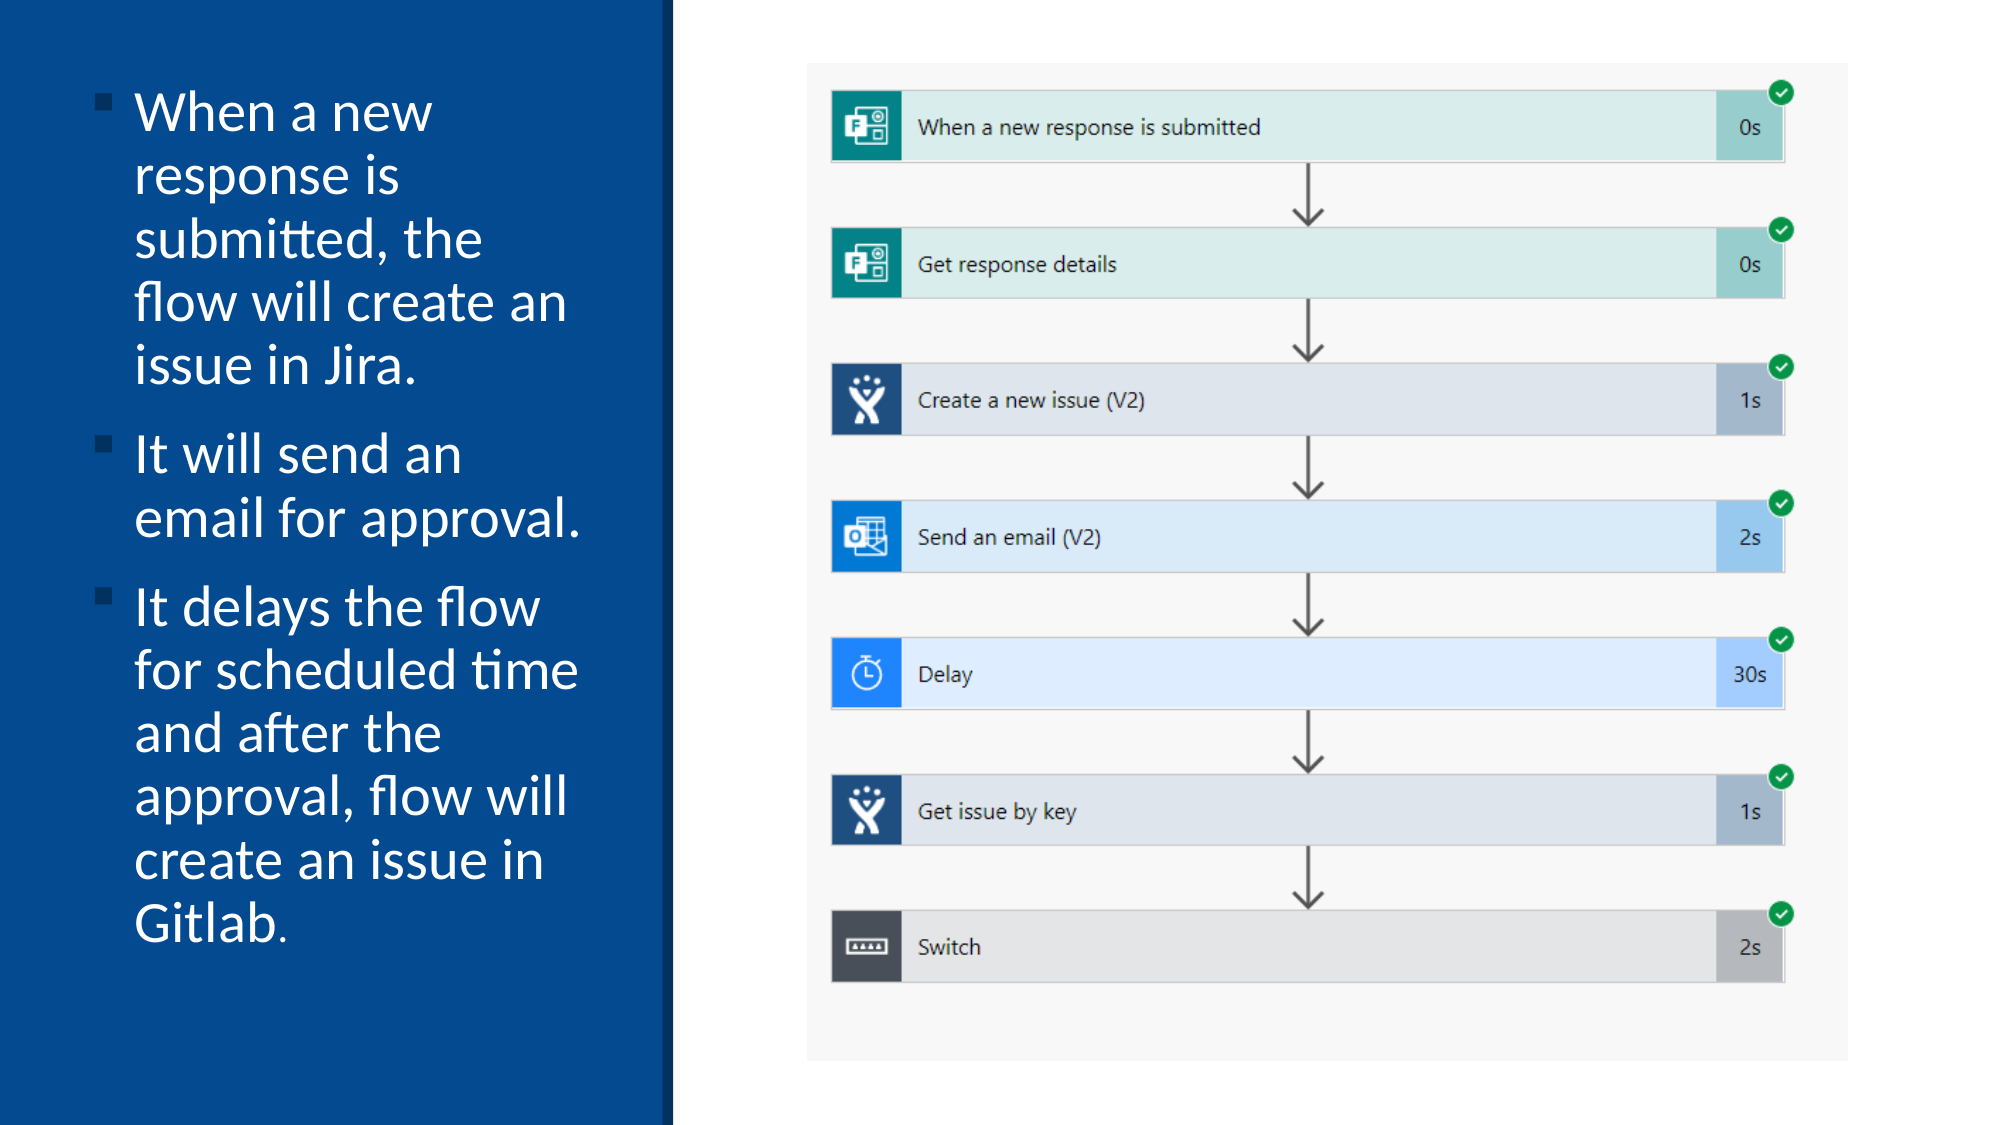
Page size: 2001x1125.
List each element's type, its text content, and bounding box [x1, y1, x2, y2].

list When a new response is submitted, the flow will create an issue in Jira. It will send an email for approval. It delays the flow for scheduled time and after the approval, flow will create an issue in Gitlab. [75, 73, 600, 1035]
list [807, 63, 1848, 1062]
